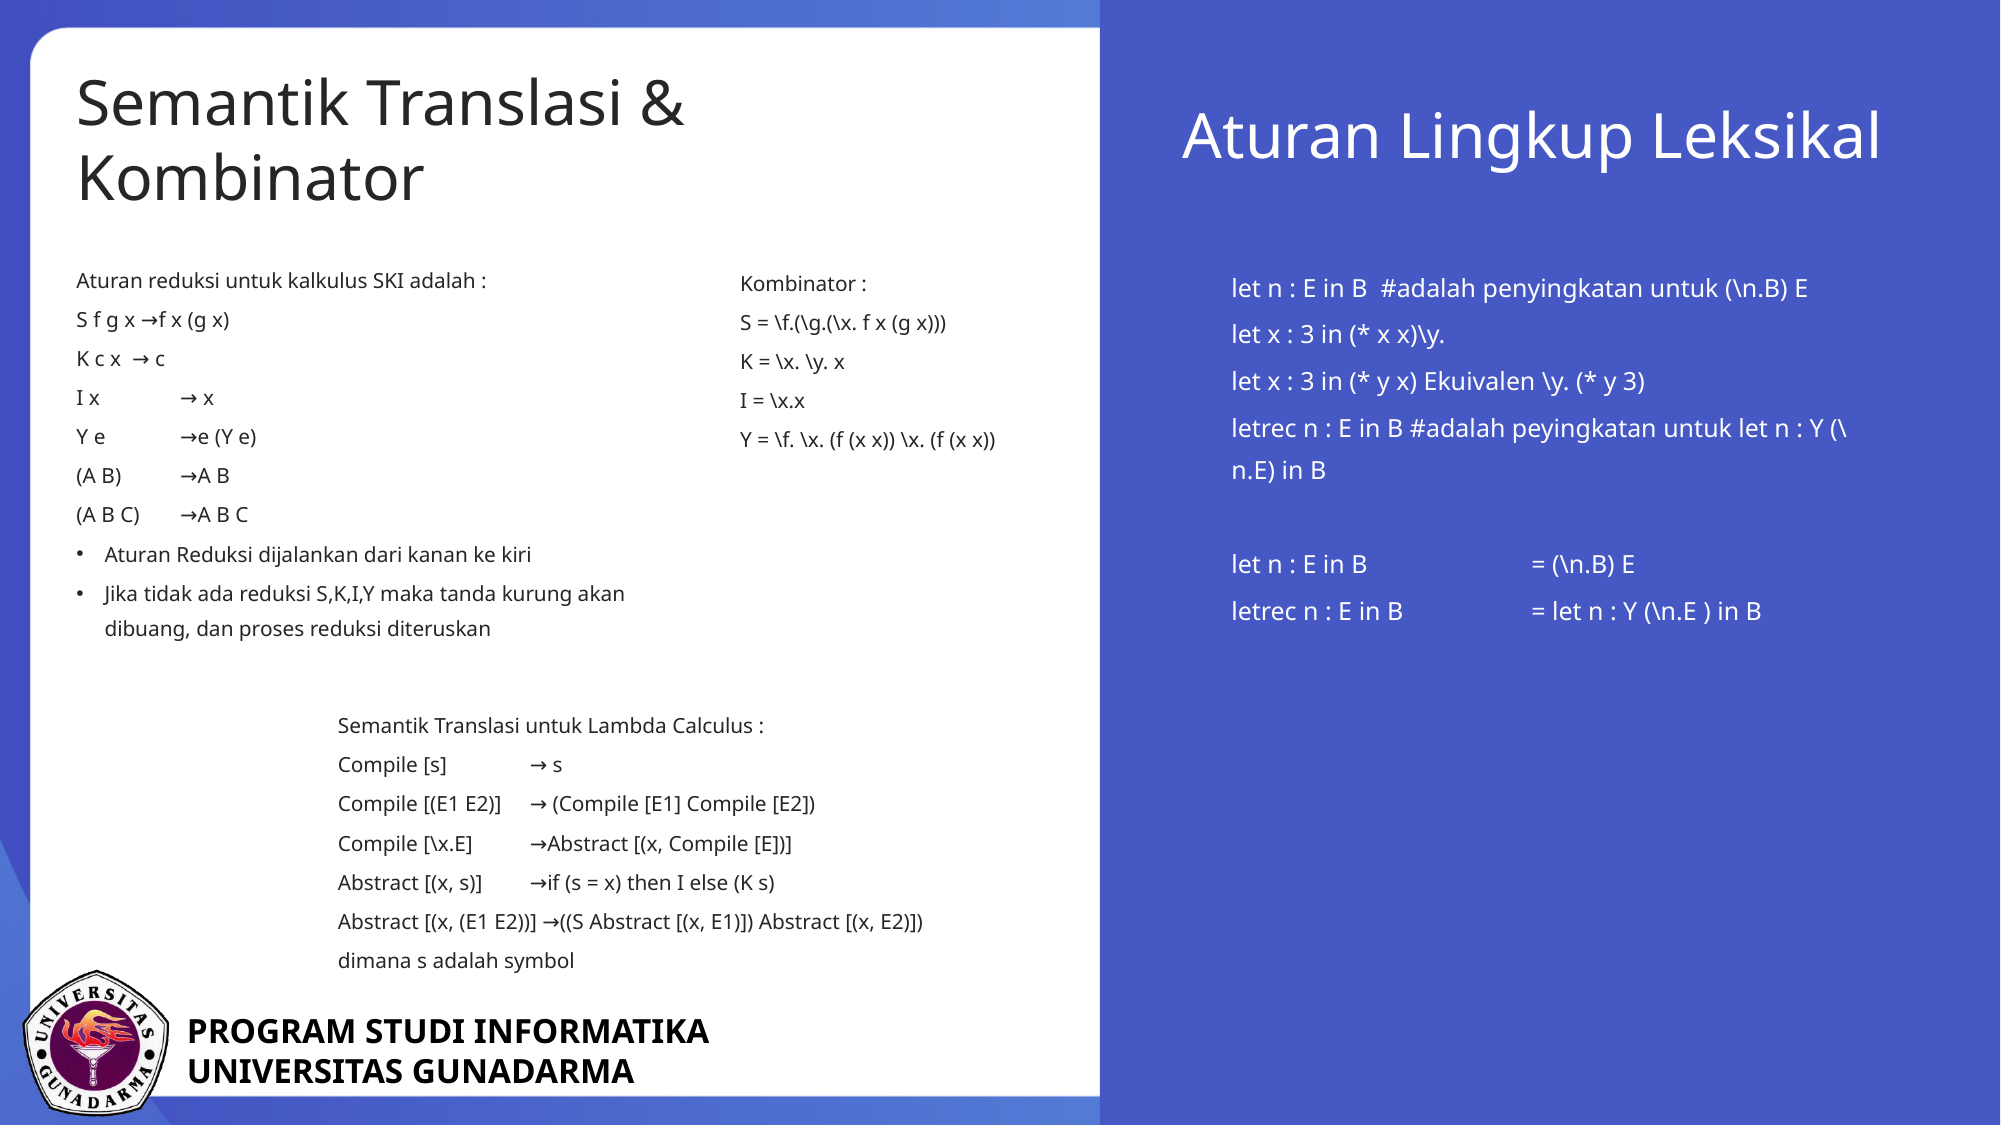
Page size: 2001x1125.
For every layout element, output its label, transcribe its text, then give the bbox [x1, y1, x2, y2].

text_box Kombinator : S = \f.(\g.(\x. f x (g x))) K = \x. \y. x I = \x.x Y = \f. \x. (f (x x)) \x. (f (x x)) [725, 252, 1216, 460]
text_box Semantik Translasi untuk Lambda Calculus : Compile [s] → s Compile [(E1 E2)] → (Compile [E1] Compile [E2]) Compile [\x.E] →Abstract [(x, Compile [E])] Abstract [(x, s)] →if (s = x) then I else (K s) Abstract [(x, (E1 E2))] →((S Abstract [(x, E1)]) Abstract [(x, E2)]) dimana s adalah symbol [323, 695, 1100, 980]
text_box Aturan reduksi untuk kalkulus SKI adalah : S f g x →f x (g x) K c x → c I x → x Y e →e (Y e) (A B) →A B (A B C) →A B C Aturan Reduksi dijalankan dari kanan ke kiri Jika tidak ada reduksi S,K,I,Y maka tanda kurung akan dibuang, dan proses reduksi diteruskan [61, 249, 662, 687]
text_box Semantik Translasi & Kombinator [61, 55, 962, 221]
text_box [1099, 0, 2000, 1125]
picture [0, 0, 1099, 1125]
text_box Aturan Lingkup Leksikal [1100, 88, 1899, 178]
text_box let n : E in B #adalah penyingkatan untuk (\n.B) E let x : 3 in (* x x)\y. let x : 3 in (* y x) Ekuivalen \y. (* y 3) letrec n : E in B #adalah peyingkatan untuk let n : Y (\n.E) in B let n : E in B = (\n.B) E letrec n : E in B = let n : Y (\n.E ) in B [1216, 252, 1899, 680]
